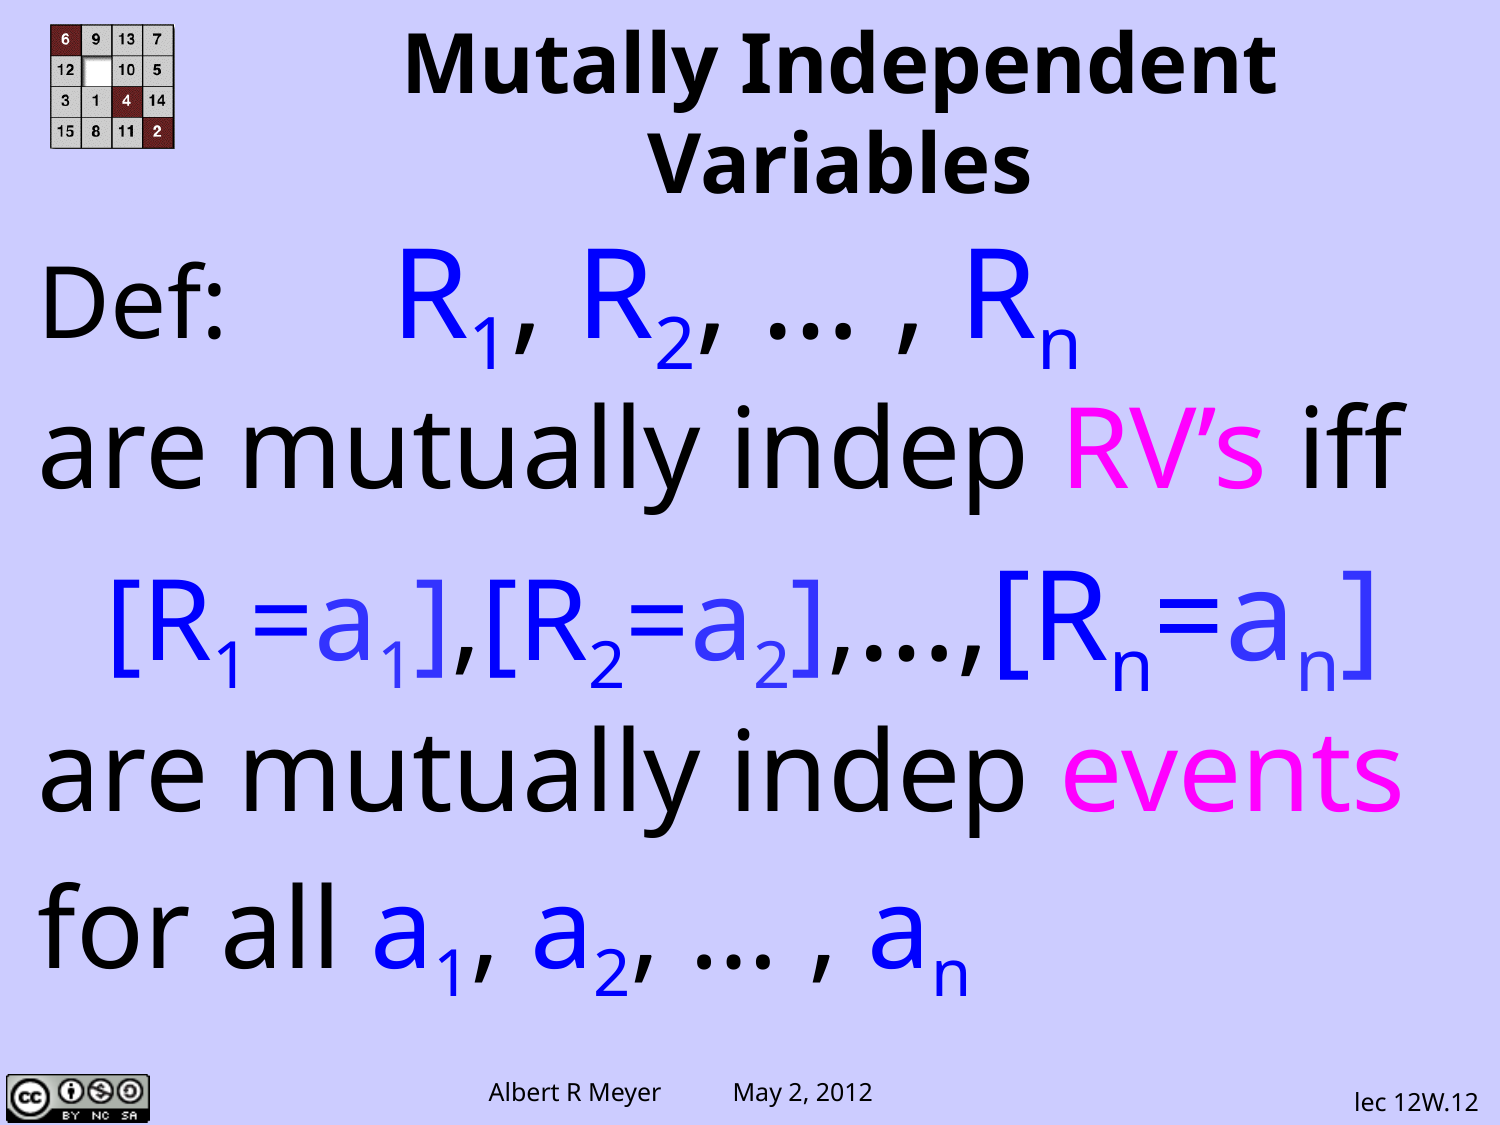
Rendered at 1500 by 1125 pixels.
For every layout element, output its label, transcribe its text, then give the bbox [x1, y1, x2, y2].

title Mutally Independent Variables [205, 36, 1475, 184]
picture [50, 24, 175, 149]
slide_number lec 12W.12 [1243, 1078, 1495, 1120]
picture [6, 1074, 150, 1123]
list Def: R1, R2, … , Rn are mutually indep RV’s iff [R1=a1],[R2=a2],…,[Rn=an] are mutually indep events for all a1, a2, … , an [22, 207, 1465, 1045]
